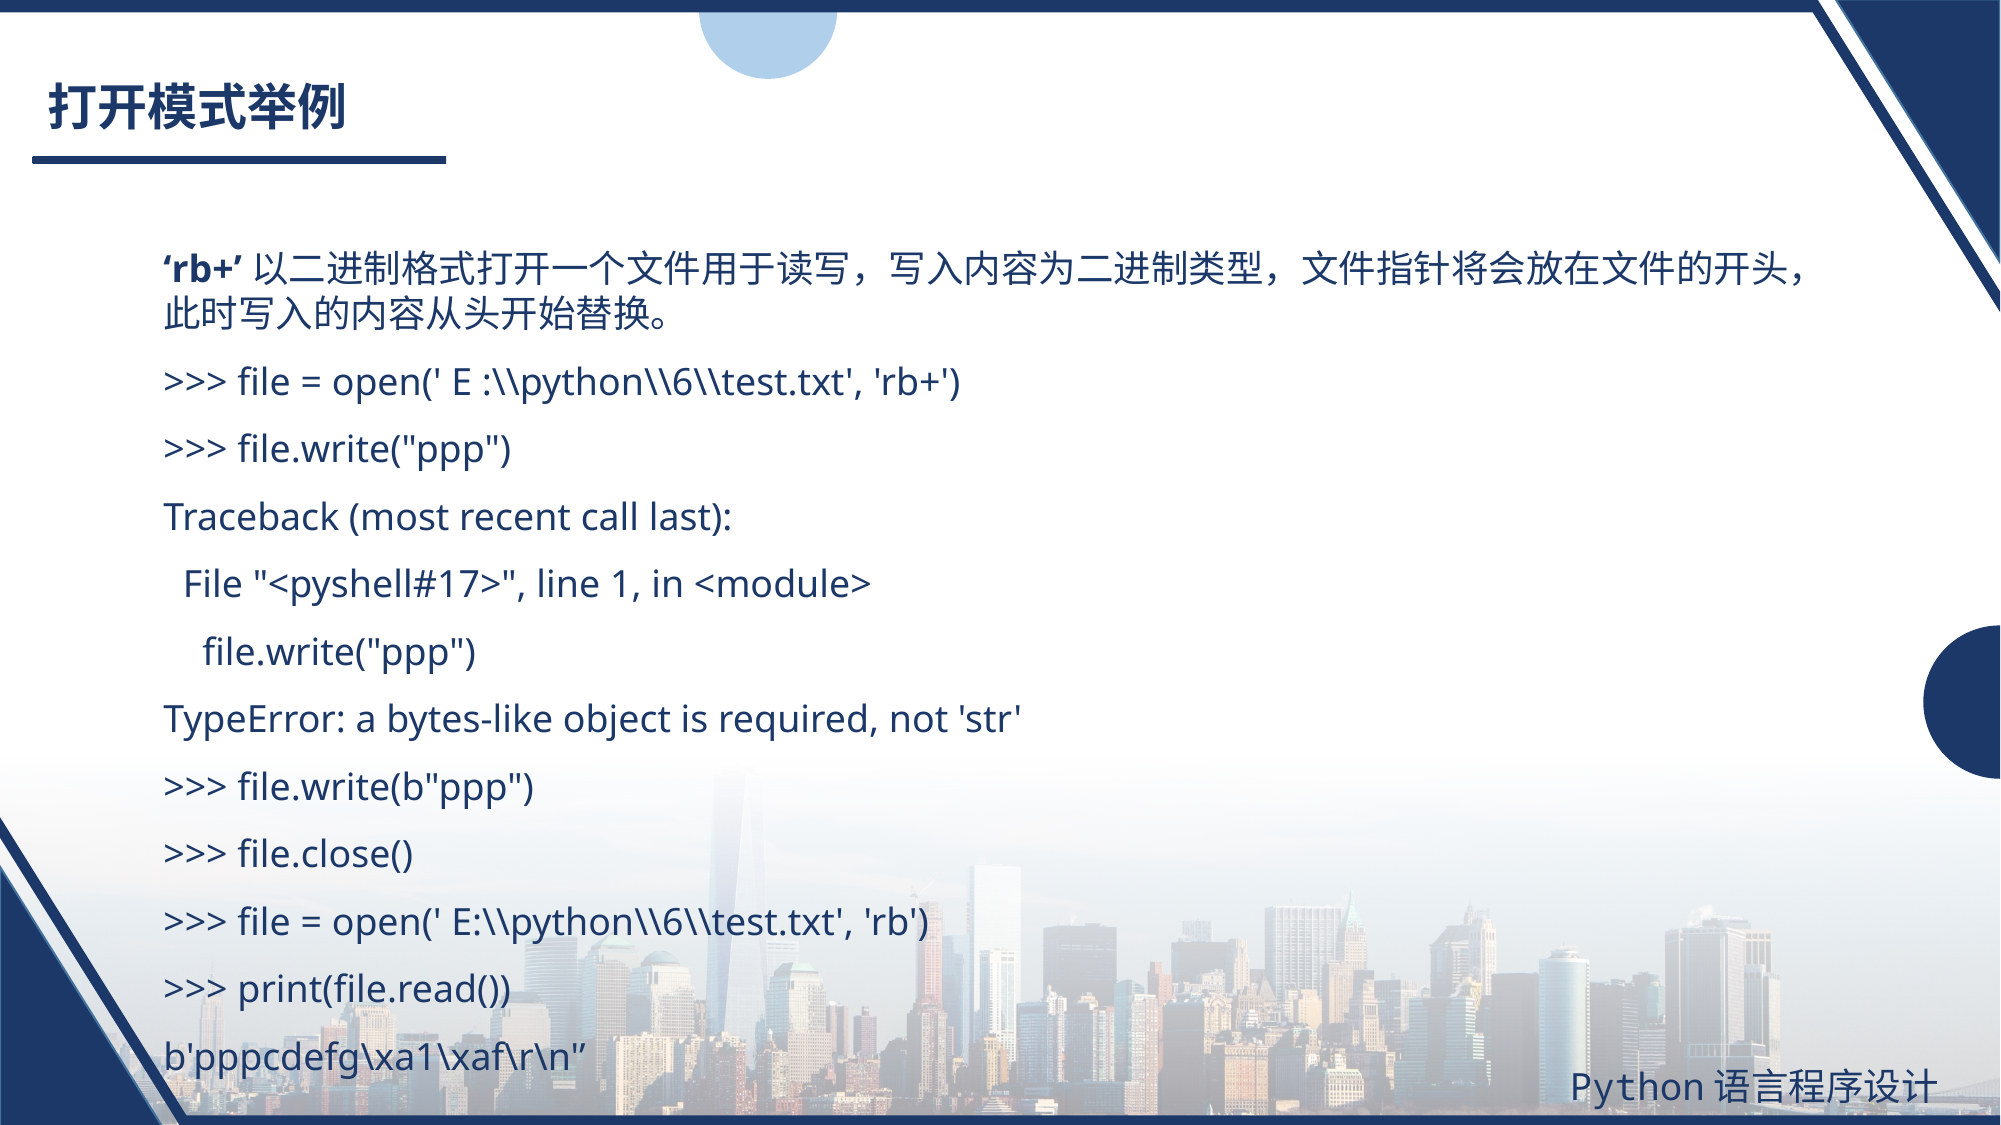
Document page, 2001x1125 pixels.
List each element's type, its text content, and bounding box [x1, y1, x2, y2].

text_box ‘rb+’以二进制格式打开一个文件用于读写，写入内容为二进制类型，文件指针将会放在文件的开头，此时写入的内容从头开始替换。 >>> file = open(' E :\\python\\6\\test.txt', 'rb+') >>> file.write("ppp") Traceback (most recent call last): File "<pyshell#17>", line 1, in <module> file.write("ppp") TypeError: a bytes-like object is required, not 'str' >>> file.write(b"ppp") >>> file.close() >>> file = open(' E:\\python\\6\\test.txt', 'rb') >>> print(file.read()) b'pppcdefg\xa1\xaf\r\n'’ [148, 237, 1862, 1085]
title 打开模式举例 [32, 67, 569, 152]
